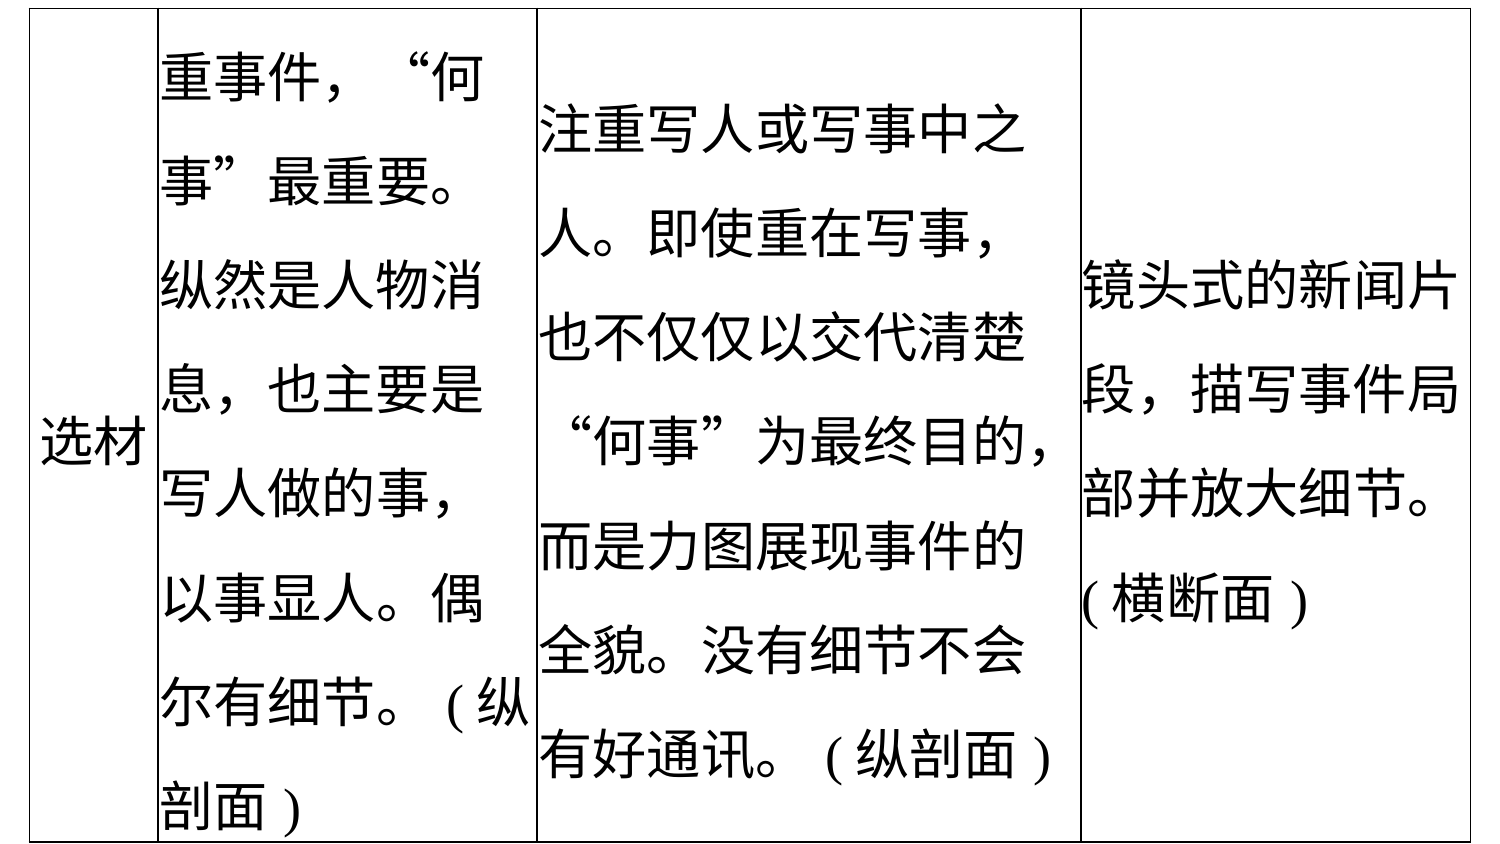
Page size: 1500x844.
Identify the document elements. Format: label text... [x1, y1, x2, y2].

table_header 选材 [30, 9, 157, 841]
table_header 重事件，“何事”最重要。纵然是人物消息，也主要是写人做的事，以事显人。偶尔有细节。(纵剖面) [159, 9, 536, 841]
table_header 镜头式的新闻片段，描写事件局部并放大细节。(横断面) [1082, 9, 1470, 841]
table_header 注重写人或写事中之人。即使重在写事，也不仅仅以交代清楚“何事”为最终目的，而是力图展现事件的全貌。没有细节不会有好通讯。(纵剖面) [538, 9, 1080, 841]
